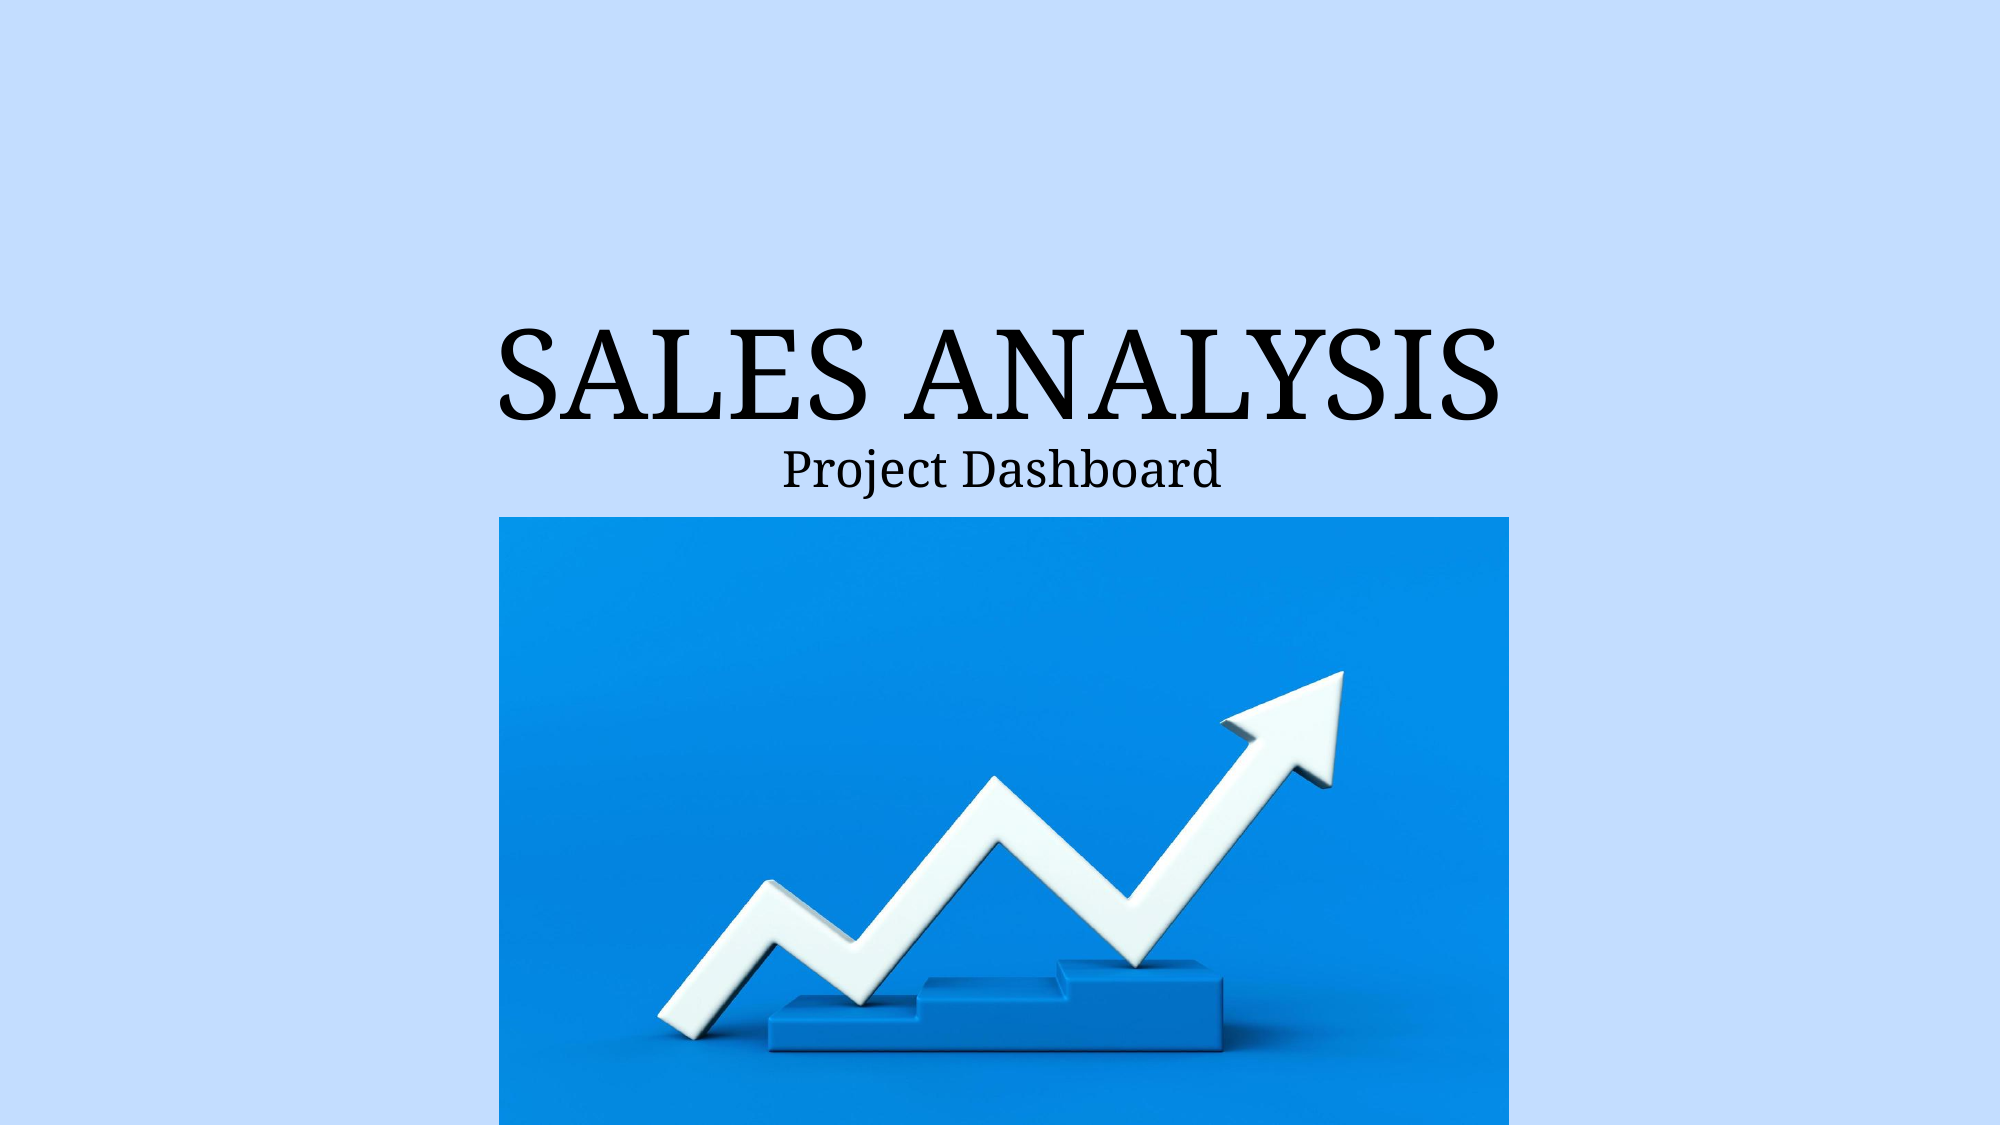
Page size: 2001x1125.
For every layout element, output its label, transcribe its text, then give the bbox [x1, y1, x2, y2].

subtitle Project Dashboard [252, 436, 1753, 709]
title SALES ANALYSIS [249, 62, 1750, 454]
picture [499, 517, 1509, 1125]
